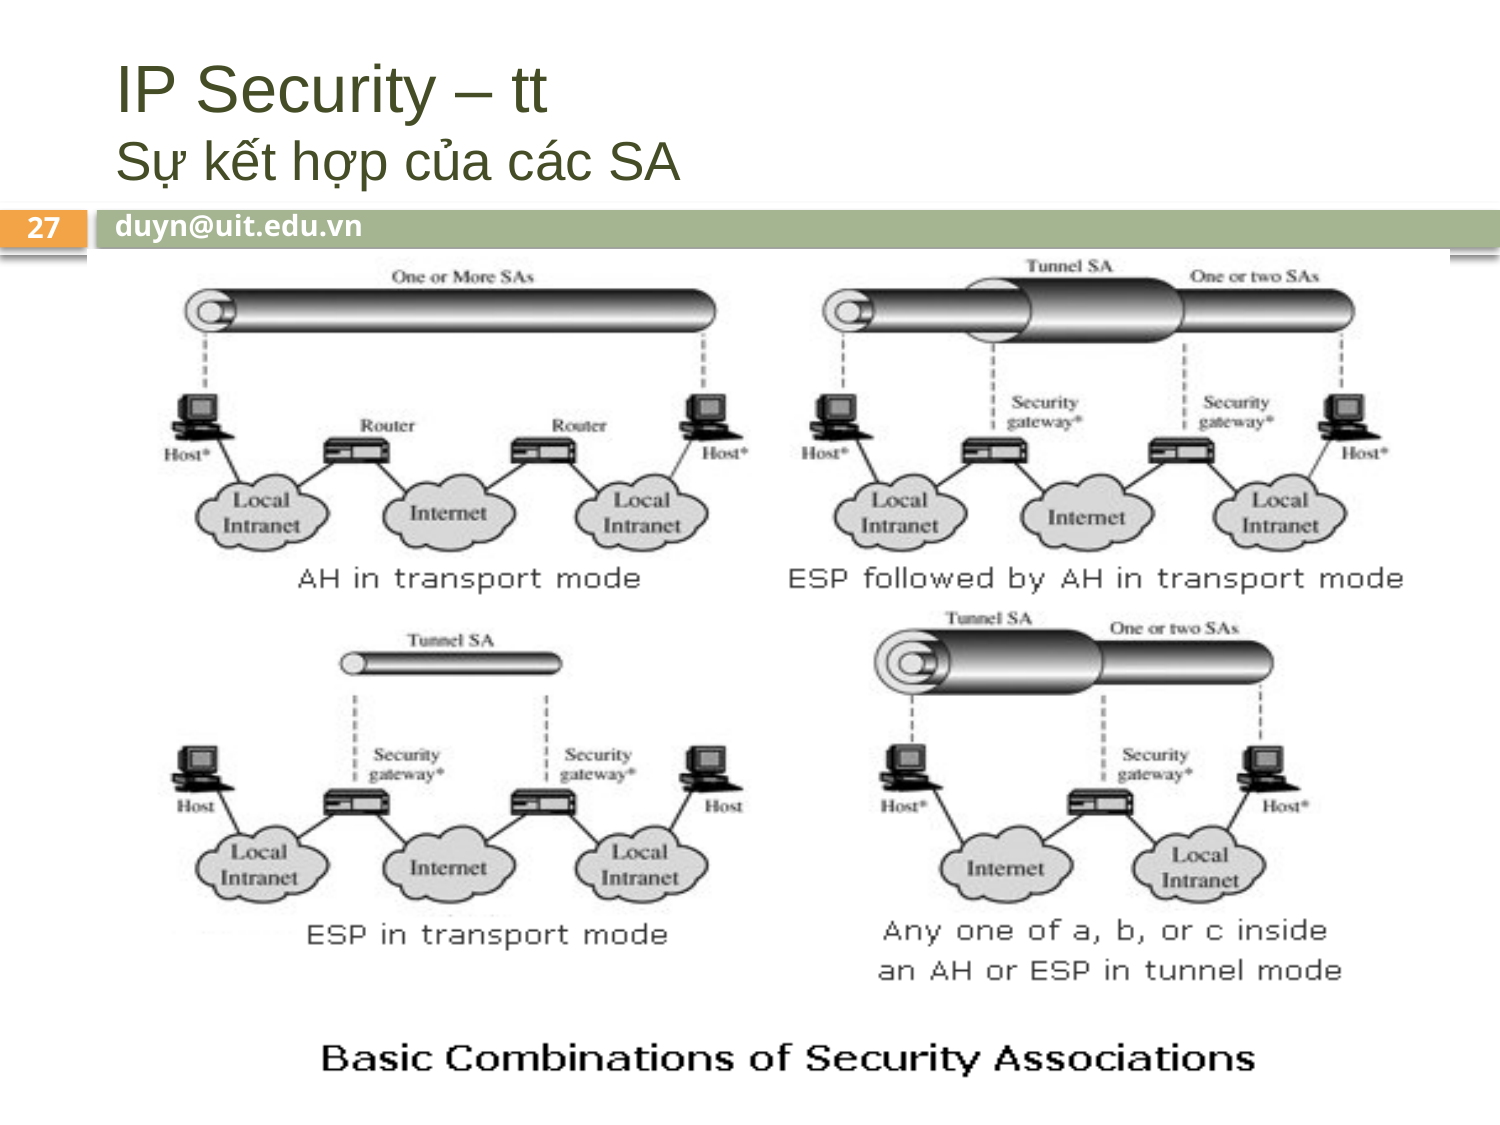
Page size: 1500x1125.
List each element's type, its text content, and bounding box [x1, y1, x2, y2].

picture [87, 249, 1451, 1108]
slide_number 27 [0, 208, 88, 249]
slide_number duyn@uit.edu.vn [99, 200, 538, 248]
title IP Security – tt Sự kết hợp của các SA [100, 37, 1438, 200]
